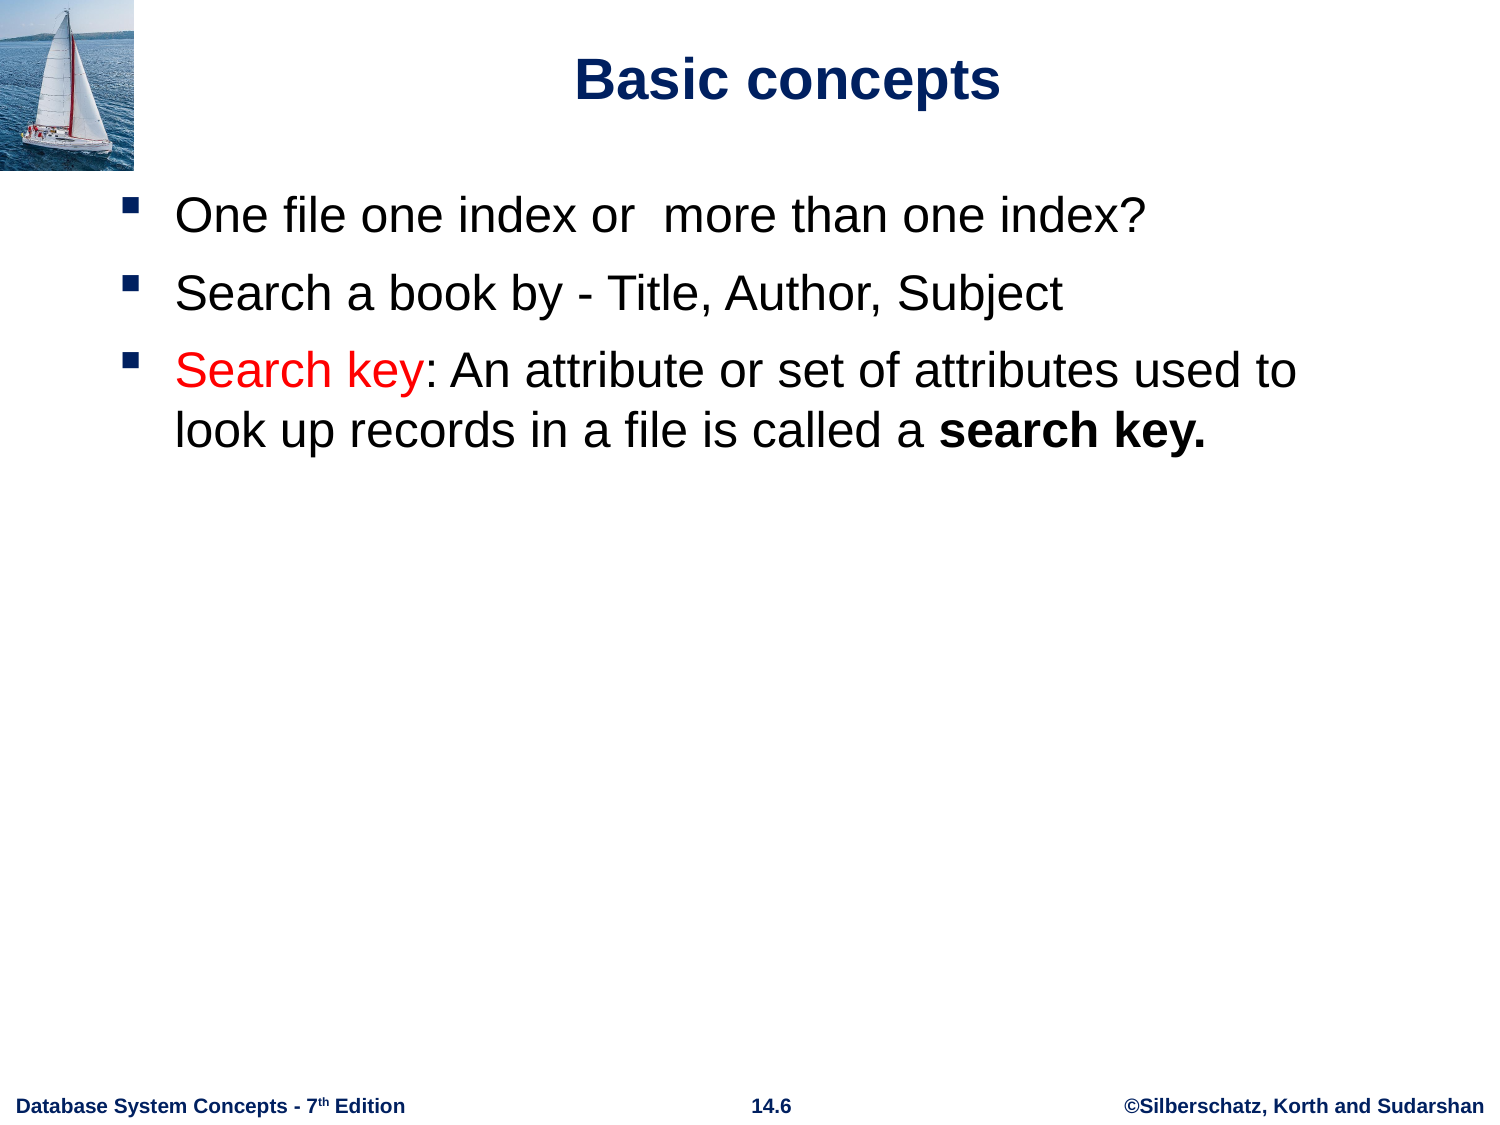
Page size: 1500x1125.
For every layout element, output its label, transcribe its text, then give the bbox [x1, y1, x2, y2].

list One file one index or more than one index? Search a book by - Title, Author, Subject Search key: An attribute or set of attributes used to look up records in a file is called a search key. [103, 175, 1397, 1039]
title Basic concepts [125, 18, 1452, 120]
picture [0, 0, 134, 171]
